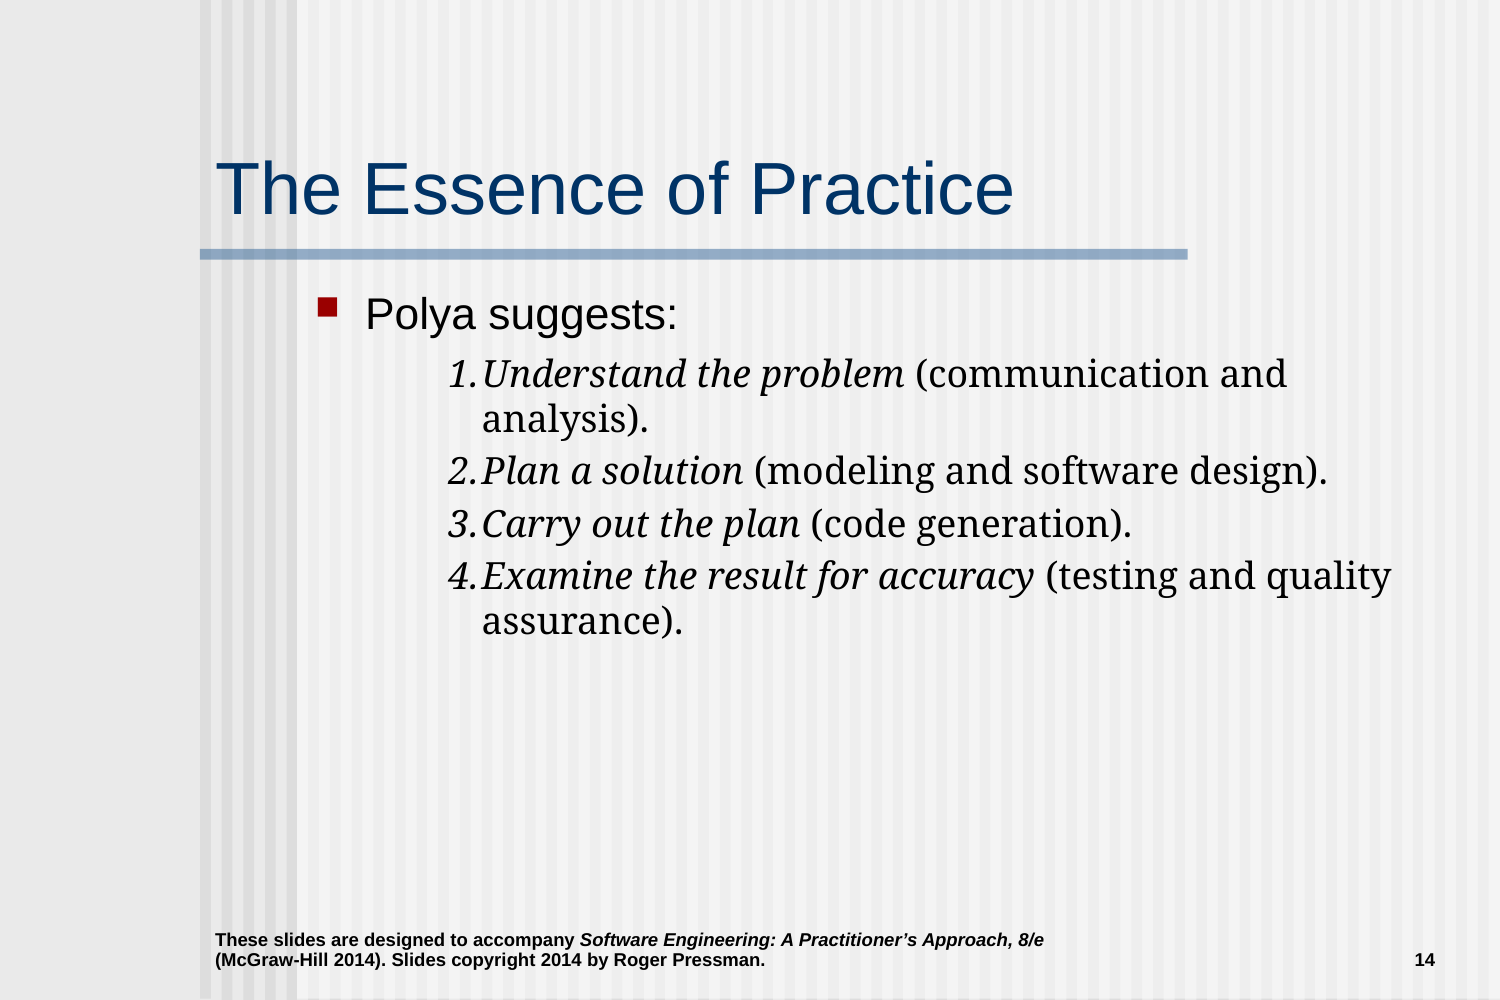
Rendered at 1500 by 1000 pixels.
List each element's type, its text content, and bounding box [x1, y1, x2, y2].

list Polya suggests: 1. Understand the problem (communication and analysis). 2. Plan a solution (modeling and software design). 3. Carry out the plan (code generation). 4. Examine the result for accuracy (testing and quality assurance). [300, 277, 1438, 889]
footer These slides are designed to accompany Software Engineering: A Practitioner’s Approach, 8/e (McGraw-Hill 2014). Slides copyright 2014 by Roger Pressman. [199, 910, 1101, 978]
slide_number 14 [1237, 910, 1451, 978]
title The Essence of Practice [200, 144, 1300, 237]
